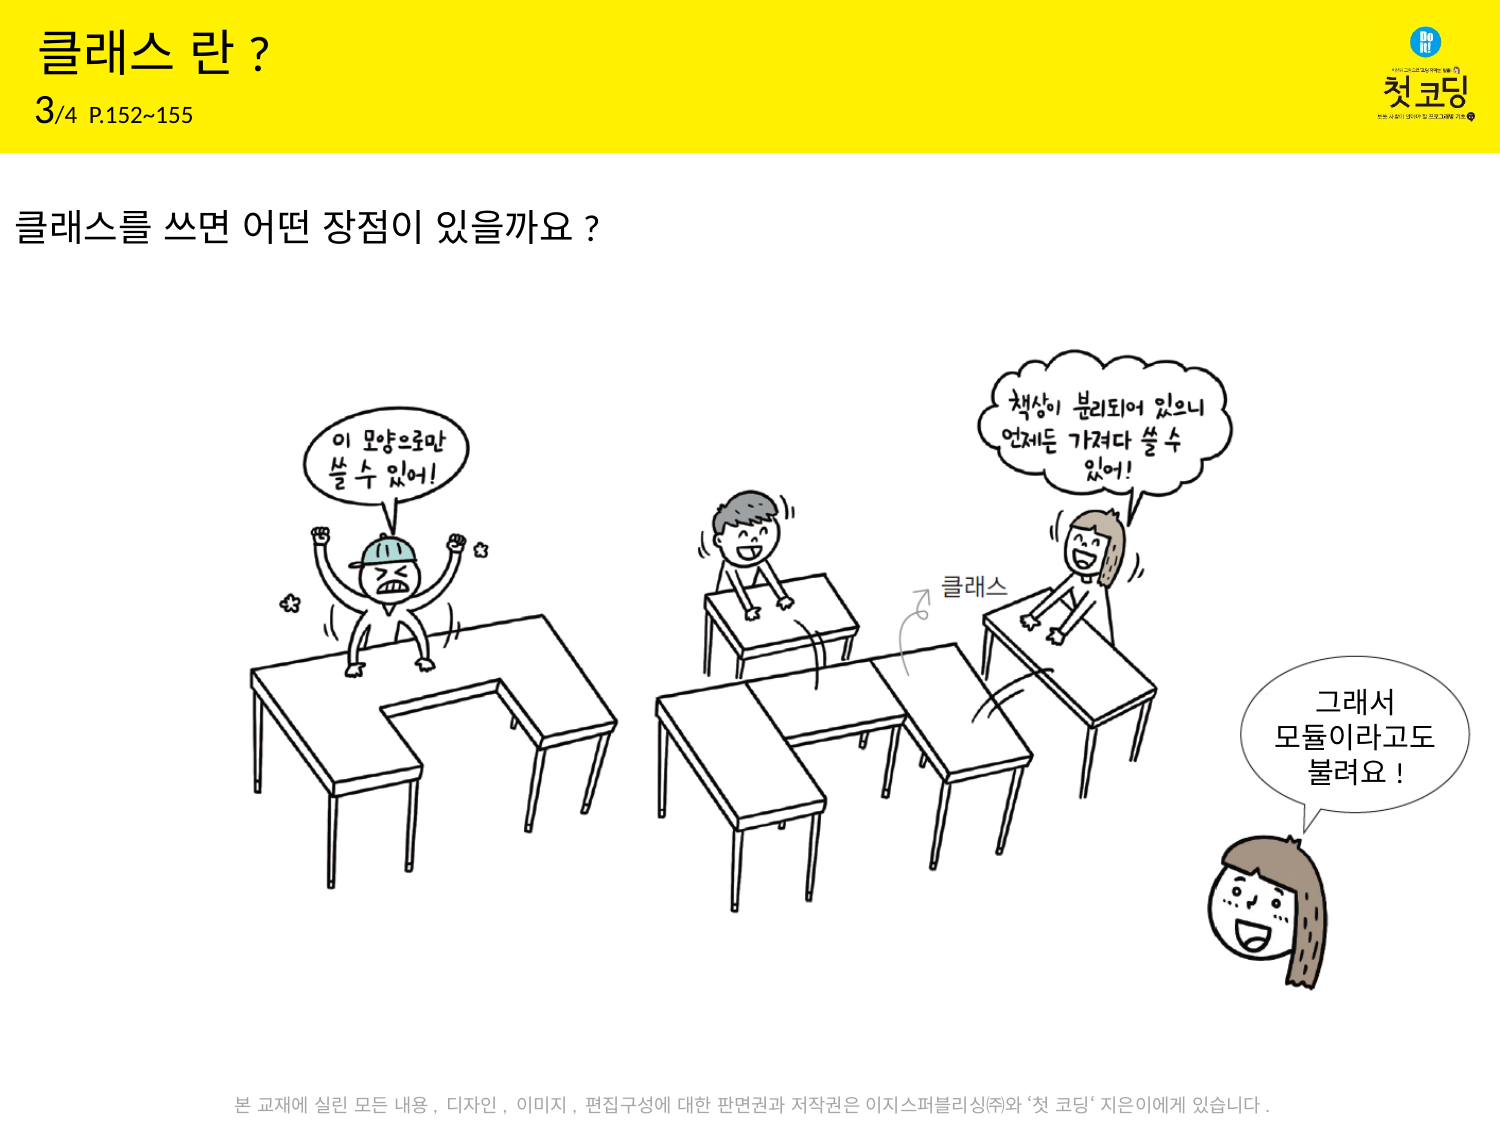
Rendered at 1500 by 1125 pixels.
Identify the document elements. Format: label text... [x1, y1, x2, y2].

text_box 본 교재에 실린 모든 내용, 디자인, 이미지, 편집구성에 대한 판면권과 저작권은 이지스퍼블리싱㈜와 ‘첫 코딩‘ 지은이에게 있습니다. [220, 1086, 1290, 1124]
text_box 클래스 란? 3/4 P.152~155 [0, 0, 1500, 154]
picture [1366, 14, 1485, 132]
picture [206, 314, 1294, 925]
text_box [1180, 641, 1485, 1006]
text_box 클래스를 쓰면 어떤 장점이 있을까요? [0, 197, 1102, 257]
